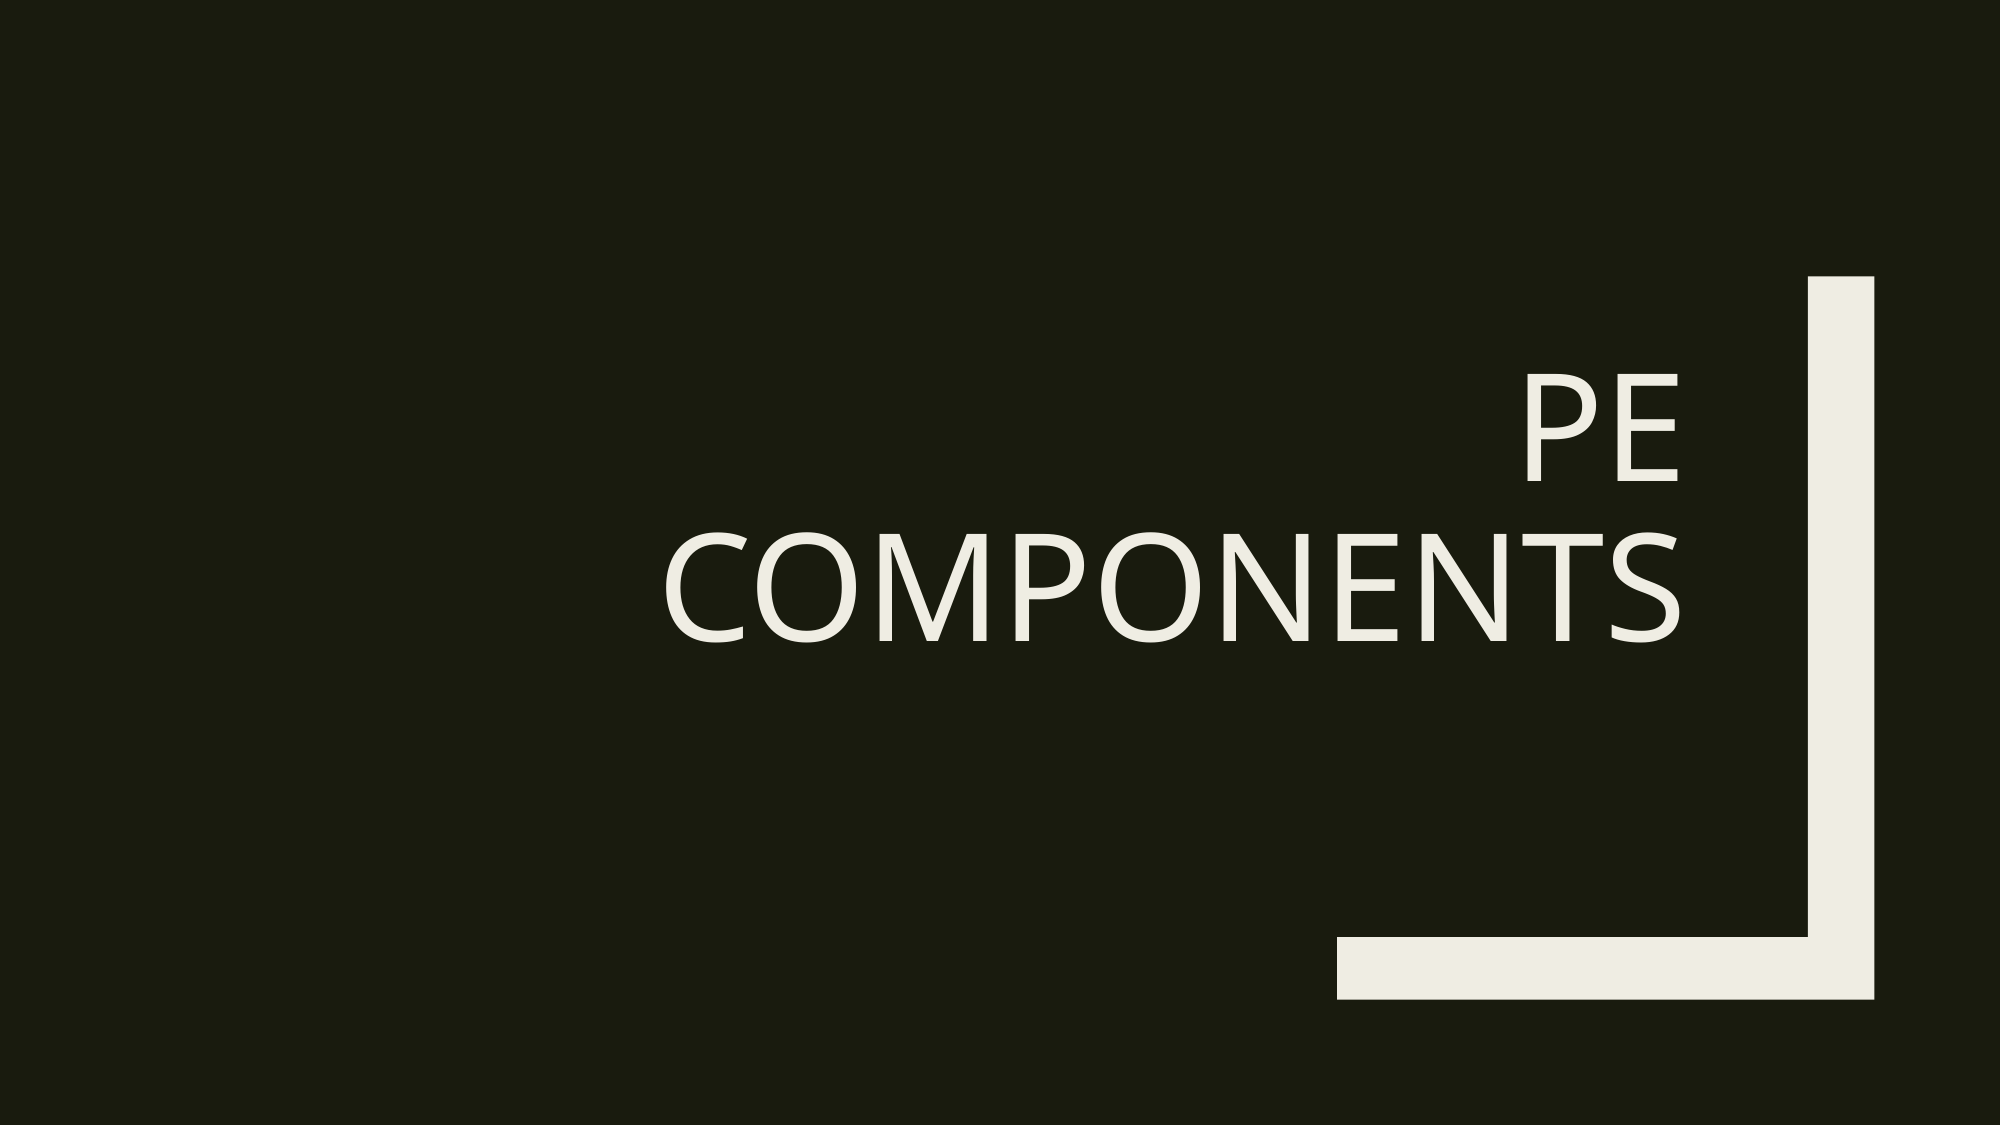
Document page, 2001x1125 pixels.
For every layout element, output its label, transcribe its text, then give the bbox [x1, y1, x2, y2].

title Pe Components [125, 213, 1703, 682]
